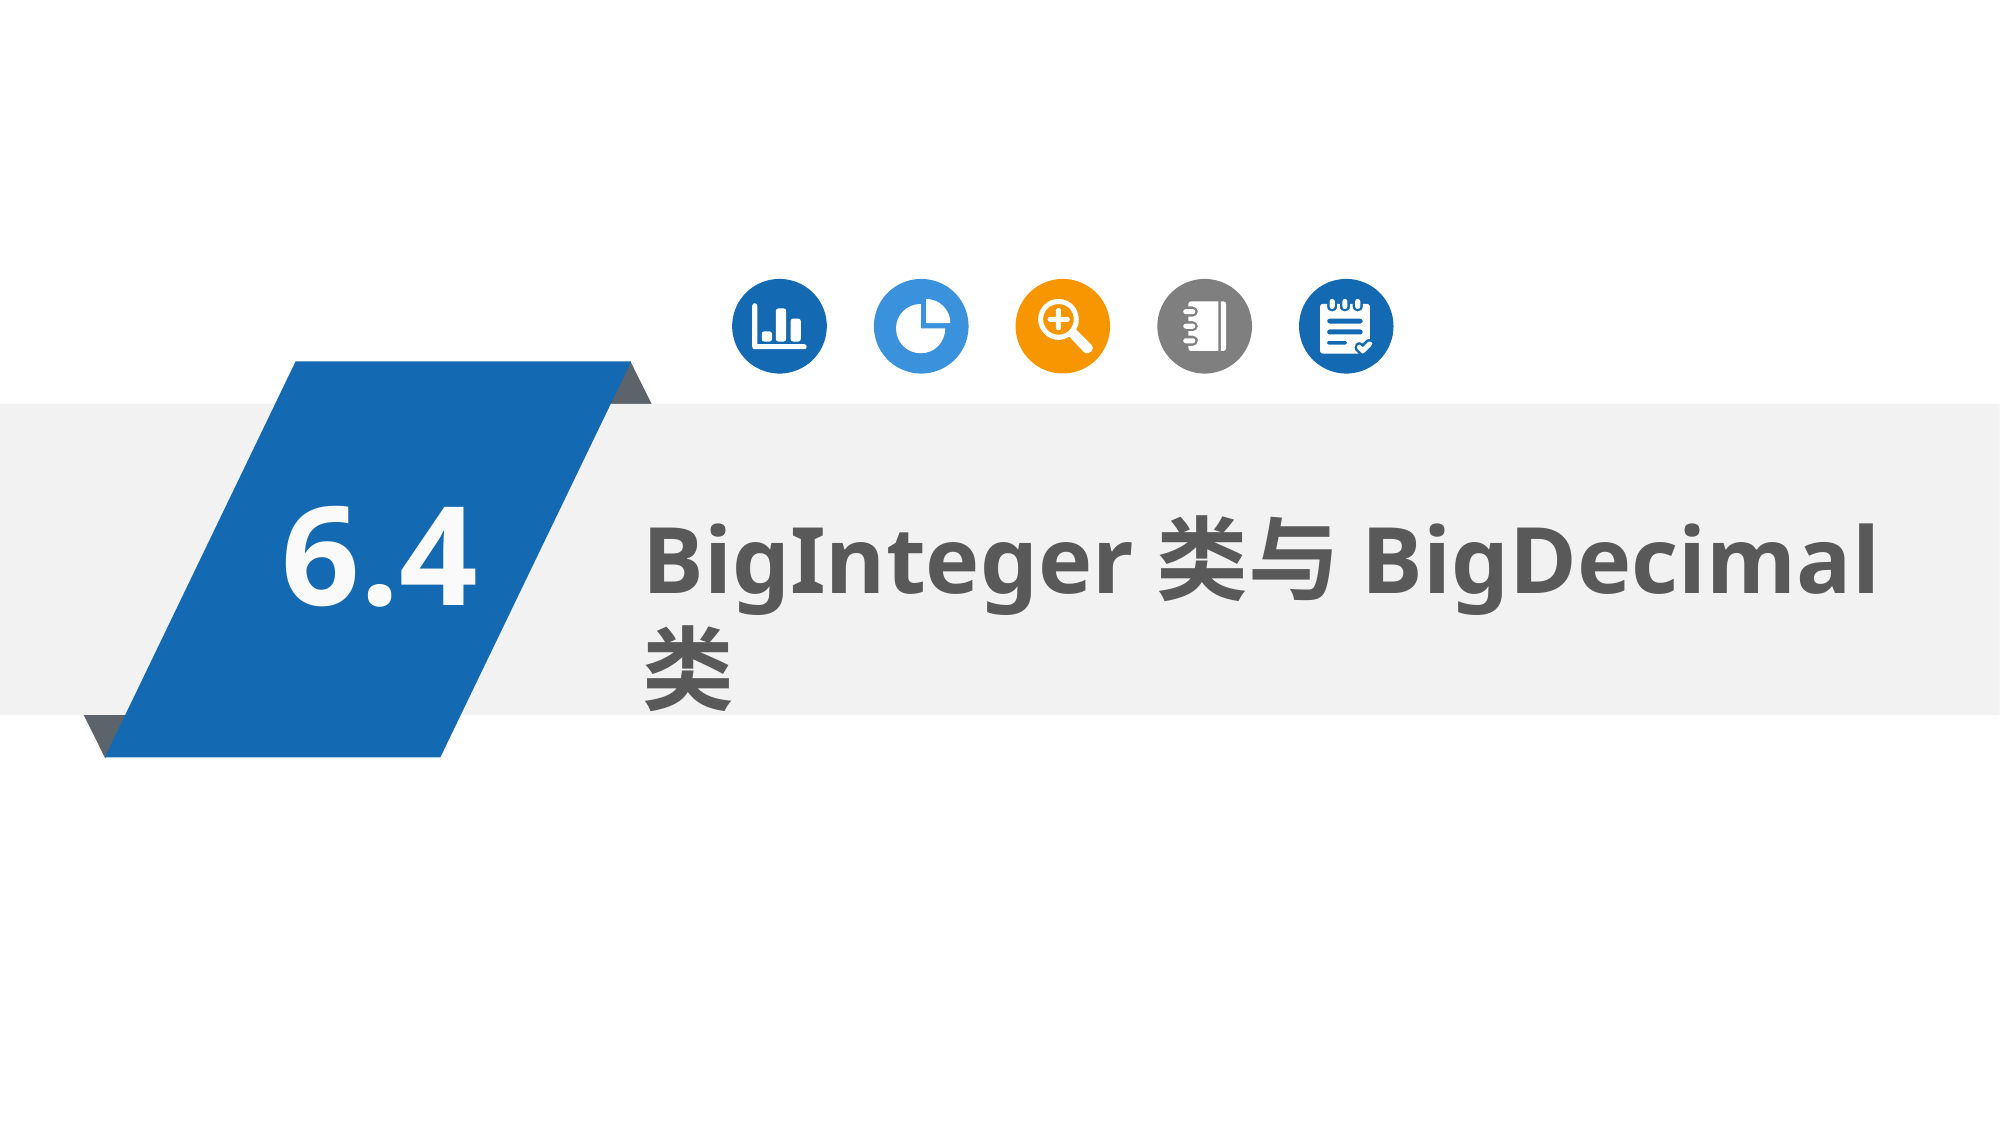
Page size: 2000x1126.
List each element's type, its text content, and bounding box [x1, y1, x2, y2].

text_box 6.4 [266, 460, 552, 641]
text_box BigInteger类与BigDecimal类 [627, 494, 1957, 730]
